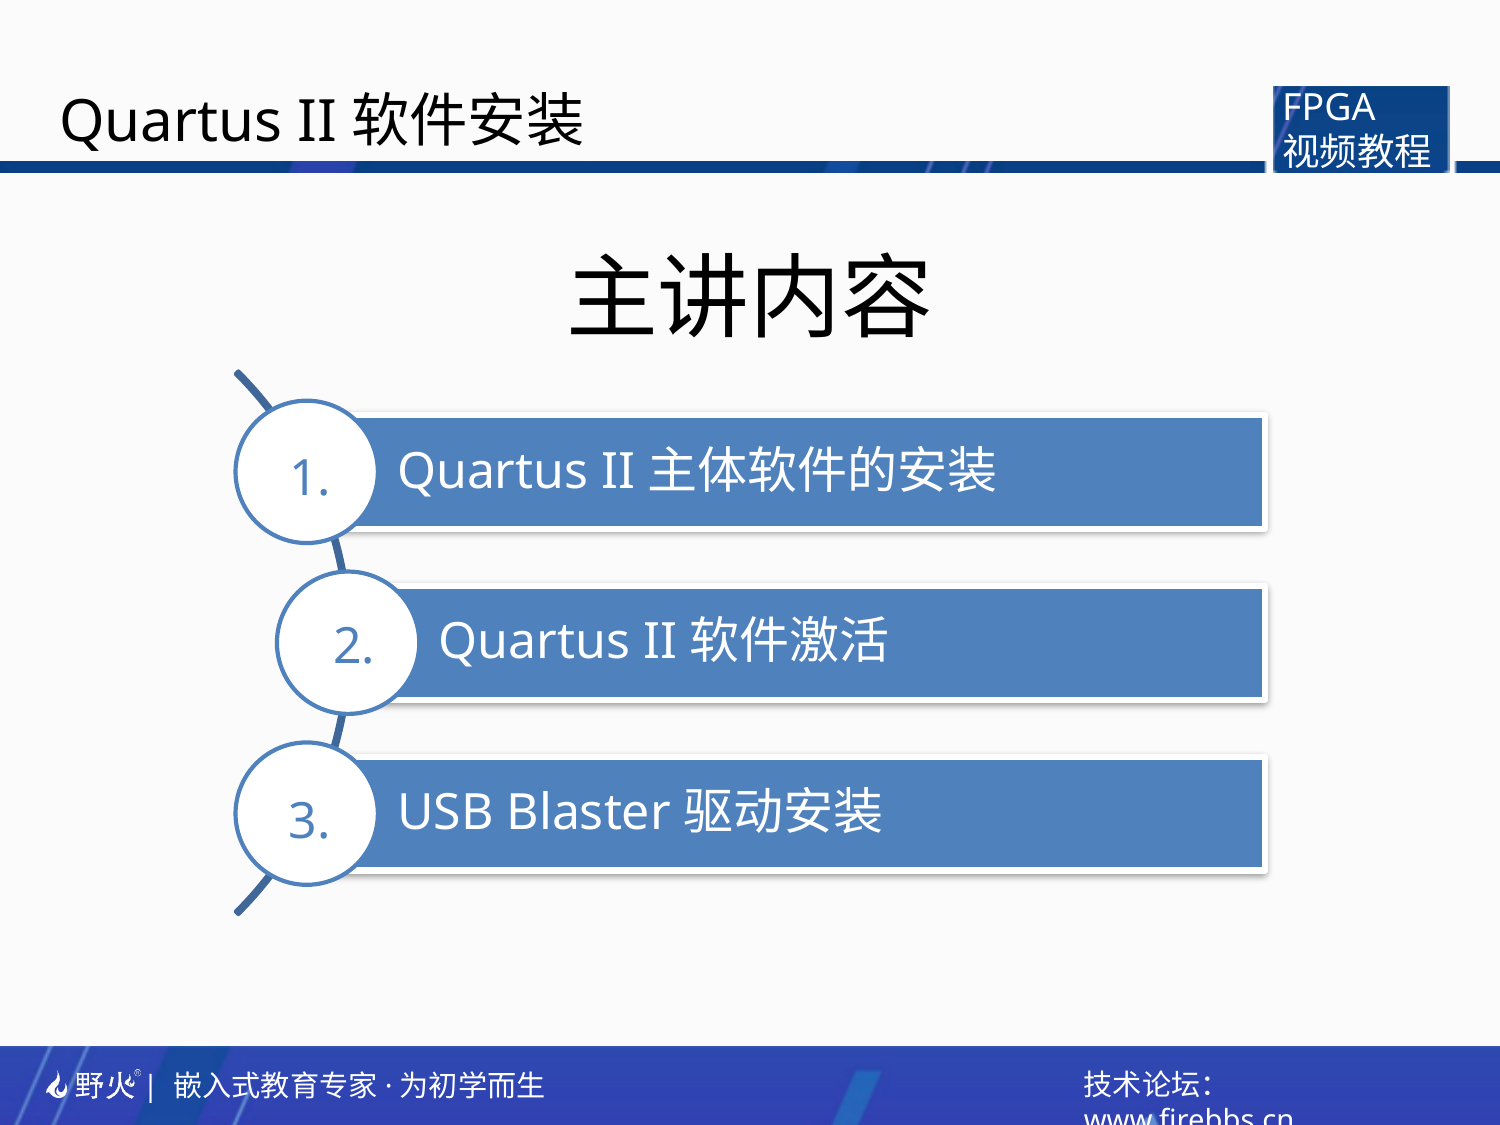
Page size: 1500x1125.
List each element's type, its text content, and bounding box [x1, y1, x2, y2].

picture [1103, 1115, 1109, 1125]
picture [1281, 1116, 1289, 1125]
picture [1126, 1115, 1132, 1125]
text_box Quartus II软件安装 [44, 75, 600, 161]
picture [0, 1046, 1500, 1125]
picture [1192, 1116, 1200, 1121]
picture [1227, 1116, 1236, 1125]
picture [1460, 161, 1500, 173]
picture [0, 161, 1267, 173]
text_box FPGA 视频教程 [1267, 75, 1460, 181]
picture [1092, 1117, 1097, 1125]
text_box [226, 357, 1273, 928]
text_box 主讲内容 [551, 231, 949, 356]
picture [1115, 1117, 1120, 1125]
picture [1138, 1117, 1143, 1125]
picture [1209, 1116, 1218, 1125]
